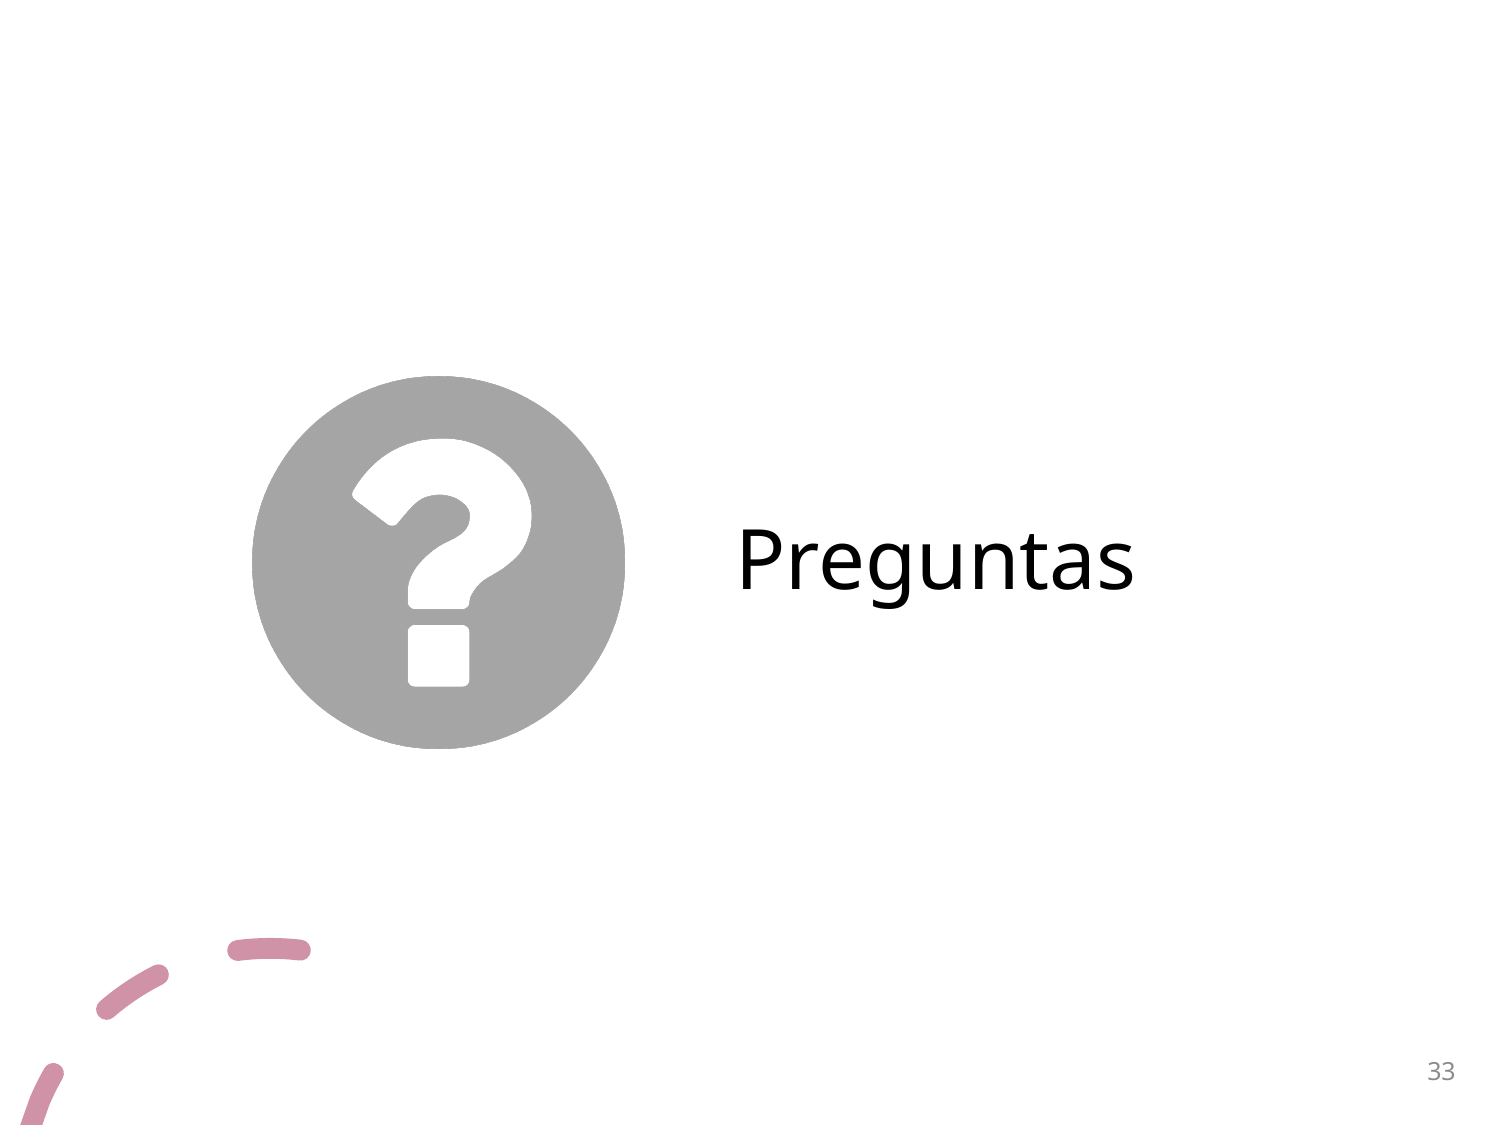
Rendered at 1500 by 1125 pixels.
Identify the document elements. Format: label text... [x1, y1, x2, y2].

slide_number 33 [1363, 1042, 1471, 1103]
title Preguntas [720, 453, 1221, 672]
picture [252, 376, 625, 749]
